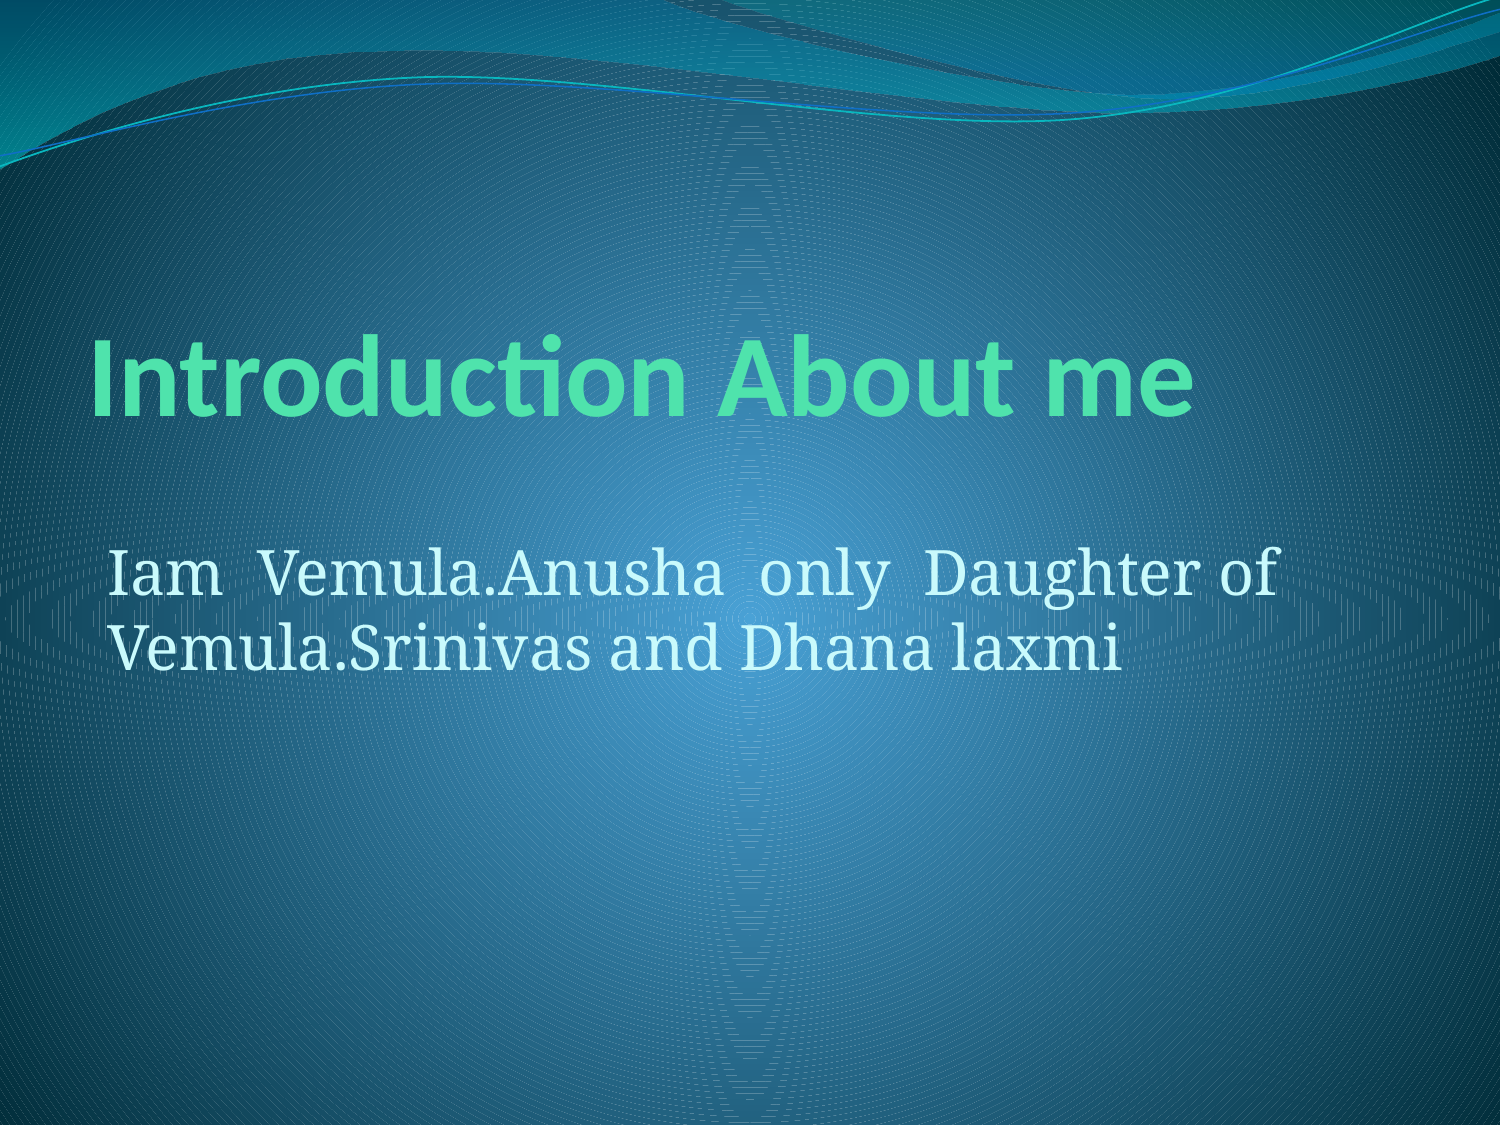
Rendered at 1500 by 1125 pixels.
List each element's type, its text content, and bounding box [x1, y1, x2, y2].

list Iam Vemula.Anusha only Daughter of Vemula.Srinivas and Dhana laxmi [99, 443, 1362, 692]
title Introduction About me [86, 216, 1362, 440]
